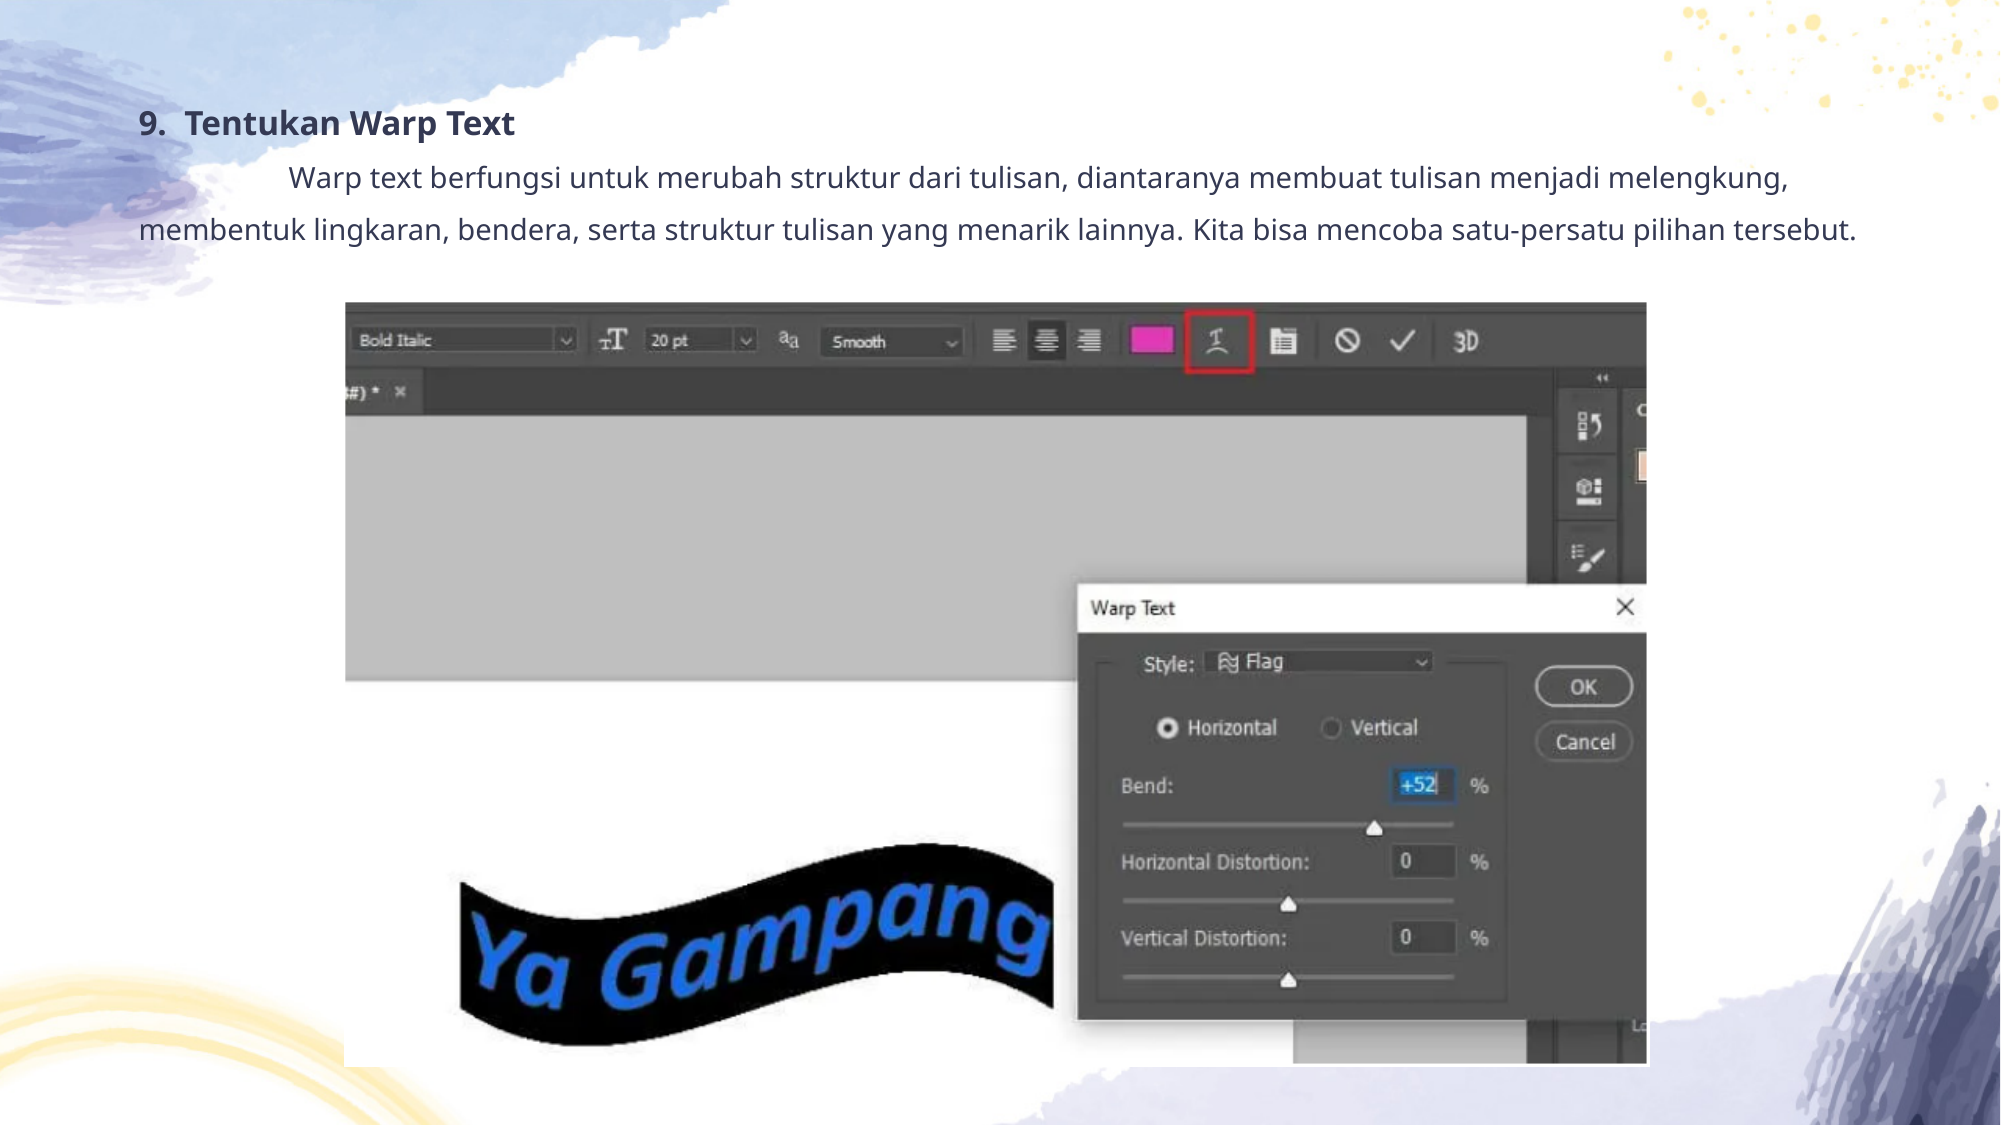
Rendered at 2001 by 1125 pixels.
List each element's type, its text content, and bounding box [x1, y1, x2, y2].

list 9. Tentukan Warp Text Warp text berfungsi untuk merubah struktur dari tulisan, diantaranya membuat tulisan menjadi melengkung, membentuk lingkaran, bendera, serta struktur tulisan yang menarik lainnya. Kita bisa mencoba satu-persatu pilihan tersebut. [90, 66, 1905, 1067]
picture [0, 0, 2001, 1125]
